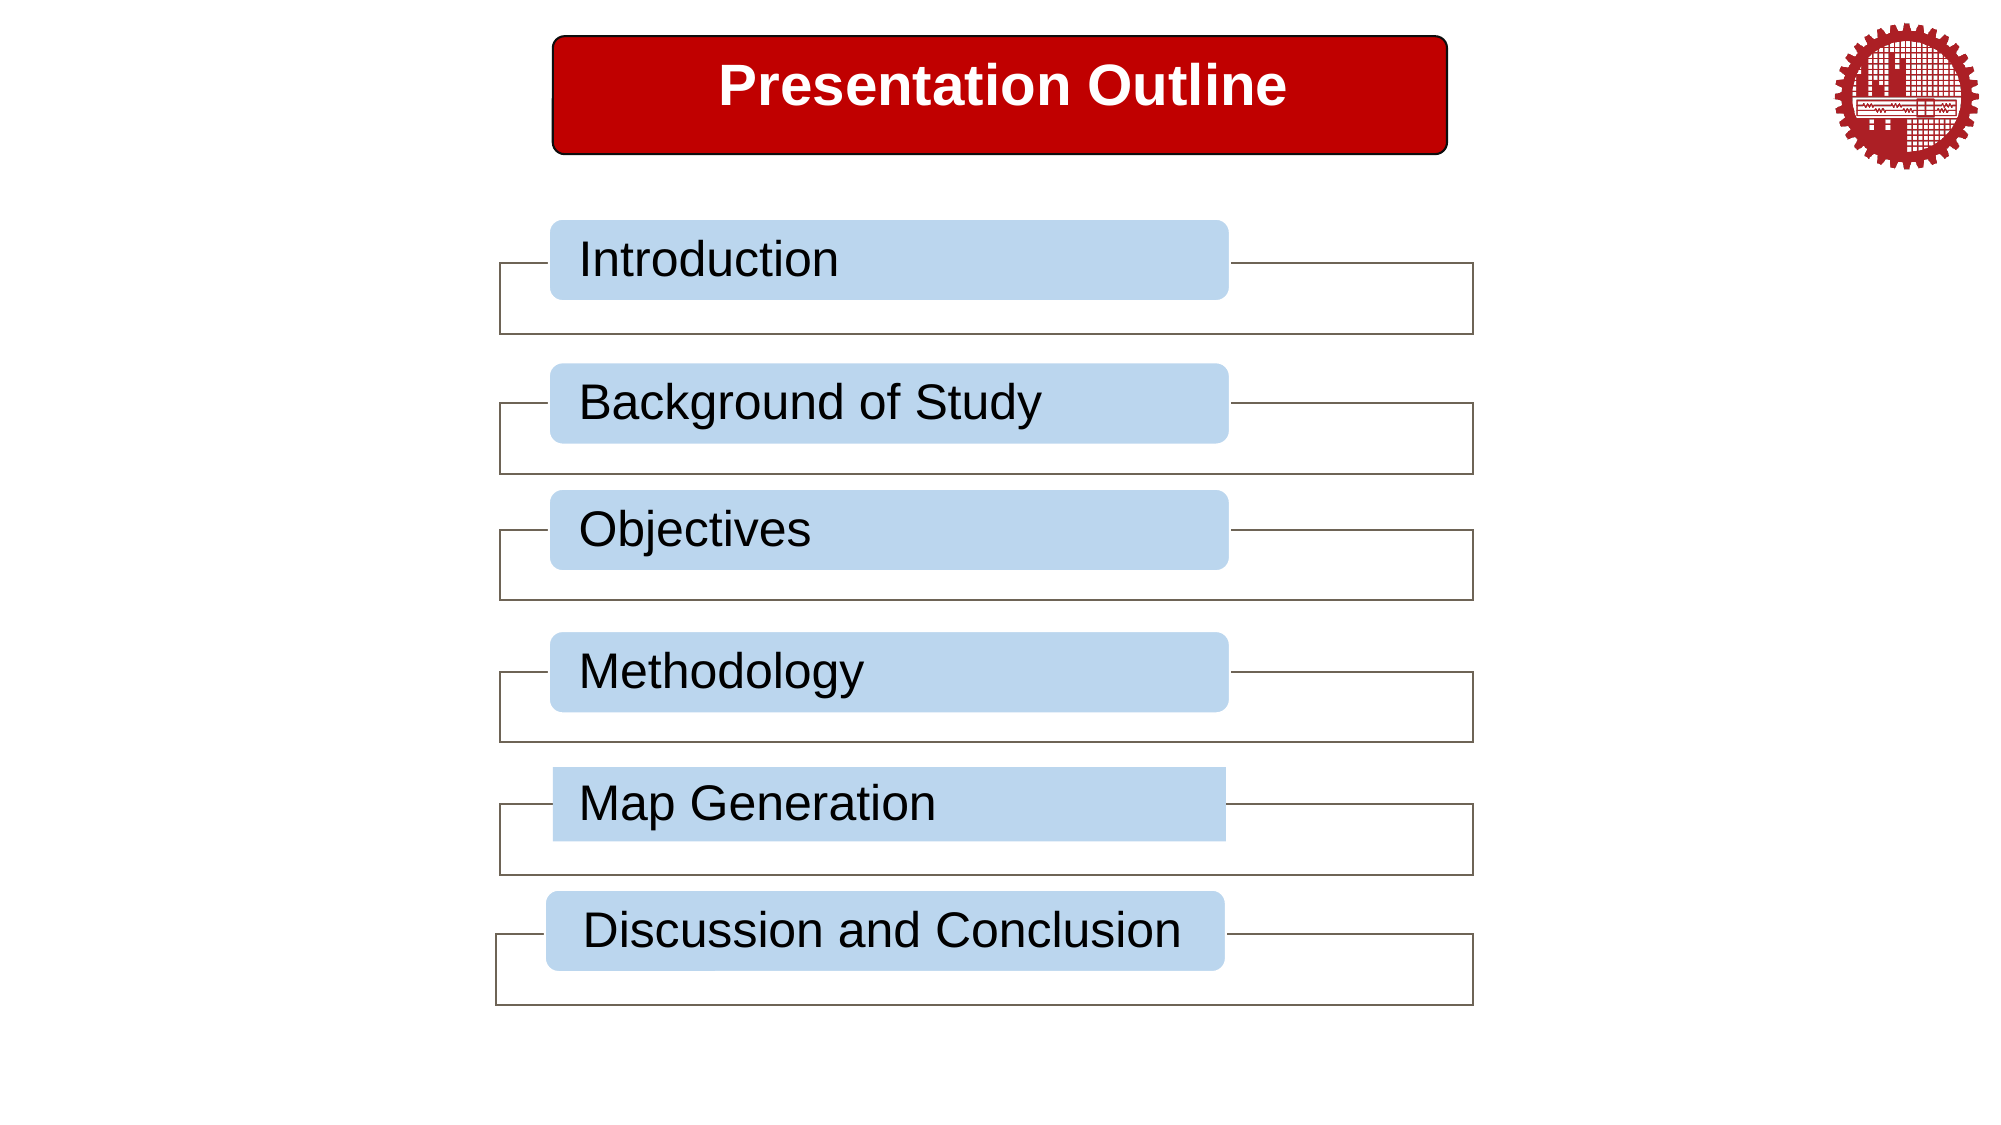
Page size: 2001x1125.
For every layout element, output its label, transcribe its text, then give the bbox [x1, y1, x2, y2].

text_box [500, 263, 1474, 334]
text_box [1226, 222, 1230, 297]
text_box Presentation Outline [667, 39, 1341, 125]
text_box [553, 568, 1225, 572]
text_box Objectives [552, 492, 1226, 568]
text_box [553, 218, 1225, 222]
text_box [1226, 493, 1230, 567]
text_box [551, 35, 1449, 156]
text_box [500, 530, 1474, 601]
text_box [554, 298, 1225, 302]
text_box Introduction [552, 222, 1226, 298]
text_box [500, 804, 1474, 875]
text_box [548, 223, 552, 296]
text_box [548, 494, 552, 567]
text_box [496, 934, 1474, 1005]
text_box Discussion and Conclusion [556, 893, 1230, 968]
text_box [500, 672, 1474, 743]
text_box [554, 488, 1225, 492]
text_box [500, 362, 1474, 474]
text_box Map Generation [552, 767, 1226, 842]
text_box [552, 631, 1230, 714]
text_box Methodology [552, 635, 1226, 710]
text_box [548, 636, 552, 709]
text_box [544, 889, 1222, 973]
picture [1832, 21, 1980, 170]
